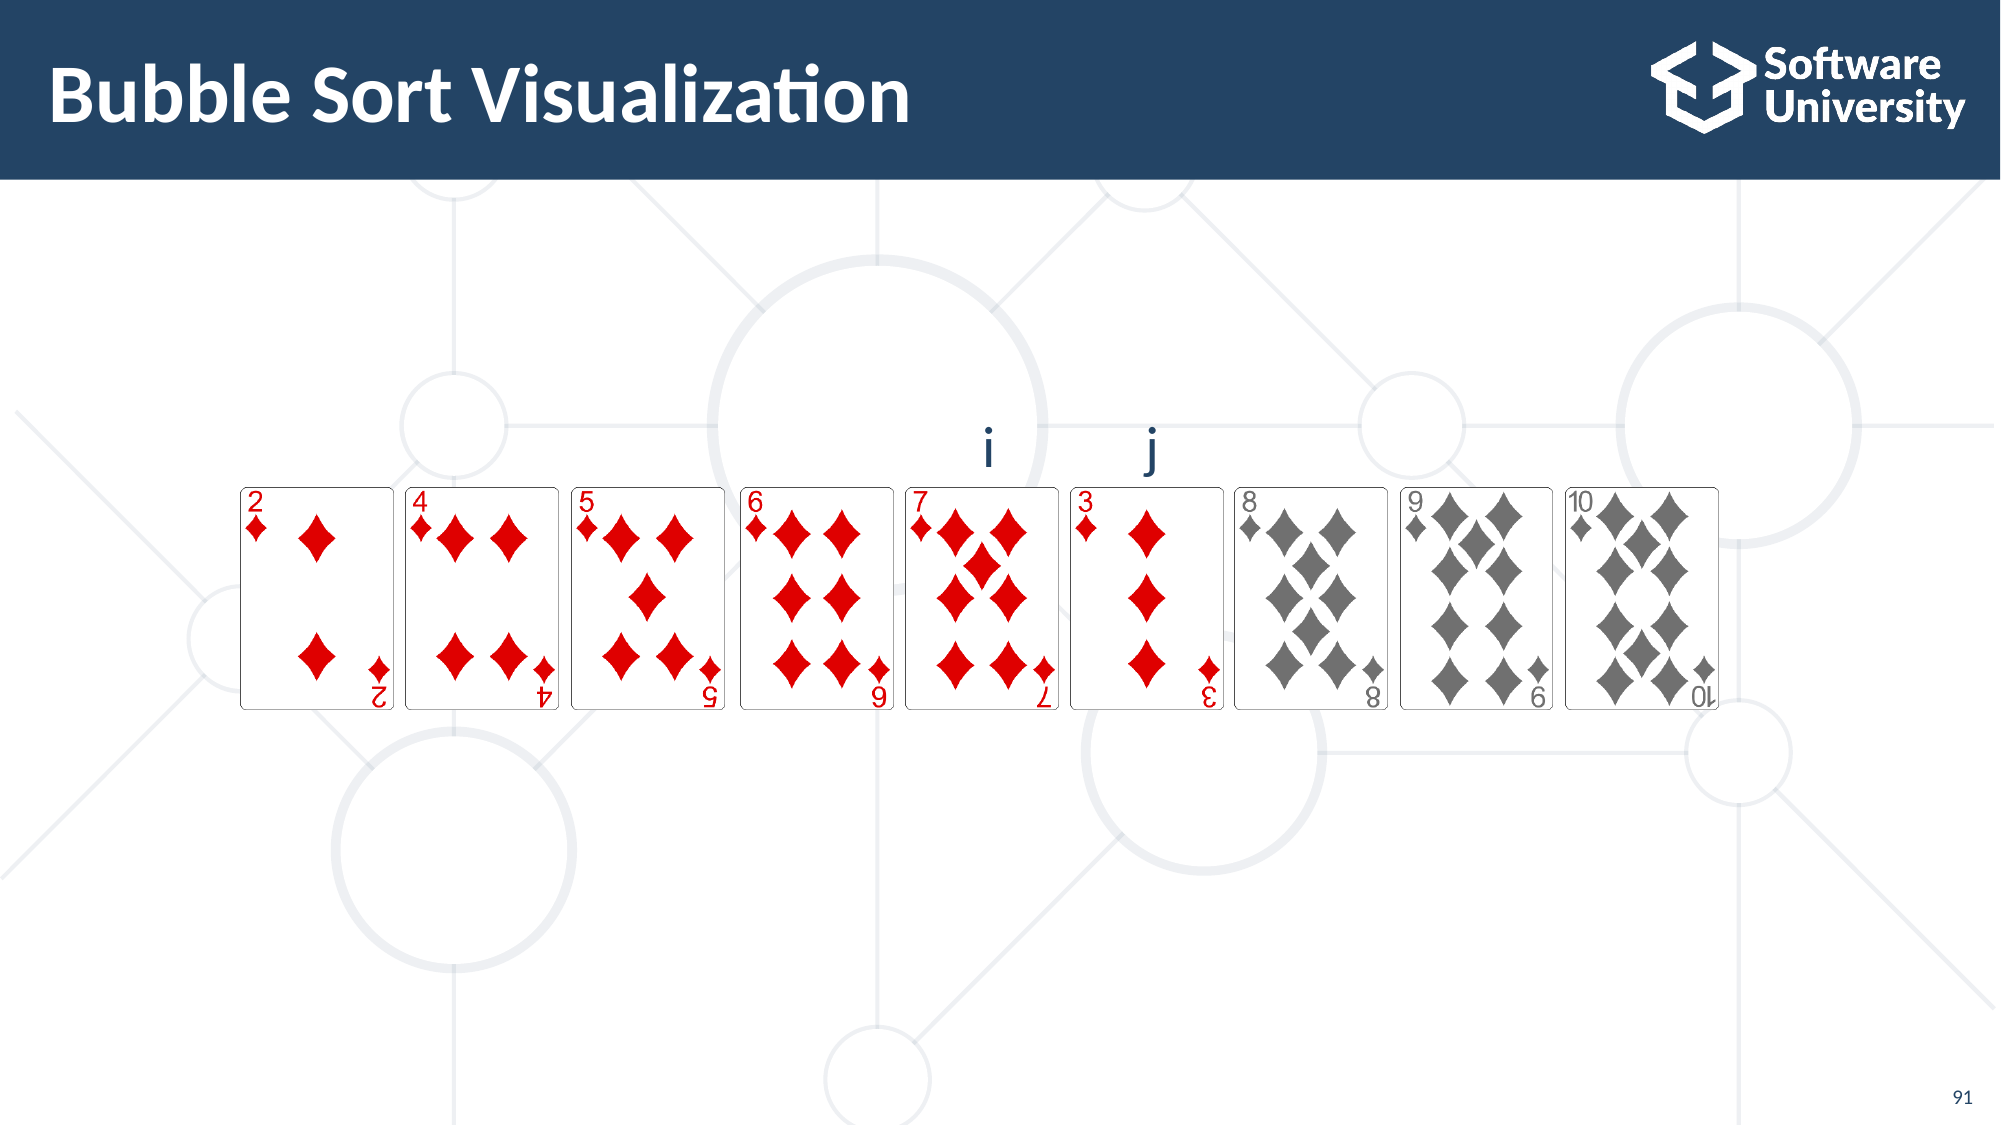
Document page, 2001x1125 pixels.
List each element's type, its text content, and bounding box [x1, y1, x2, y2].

text_box i [967, 401, 1011, 485]
picture [1565, 487, 1720, 710]
picture [571, 487, 726, 710]
slide_number 91 [1927, 1067, 1989, 1117]
picture [905, 487, 1059, 710]
picture [1651, 41, 1966, 134]
picture [405, 487, 559, 710]
picture [1070, 487, 1224, 710]
picture [739, 487, 894, 710]
picture [240, 487, 394, 710]
text_box j [1130, 401, 1175, 485]
picture [1399, 487, 1554, 710]
picture [1233, 487, 1388, 710]
title Bubble Sort Visualization [31, 16, 1625, 162]
